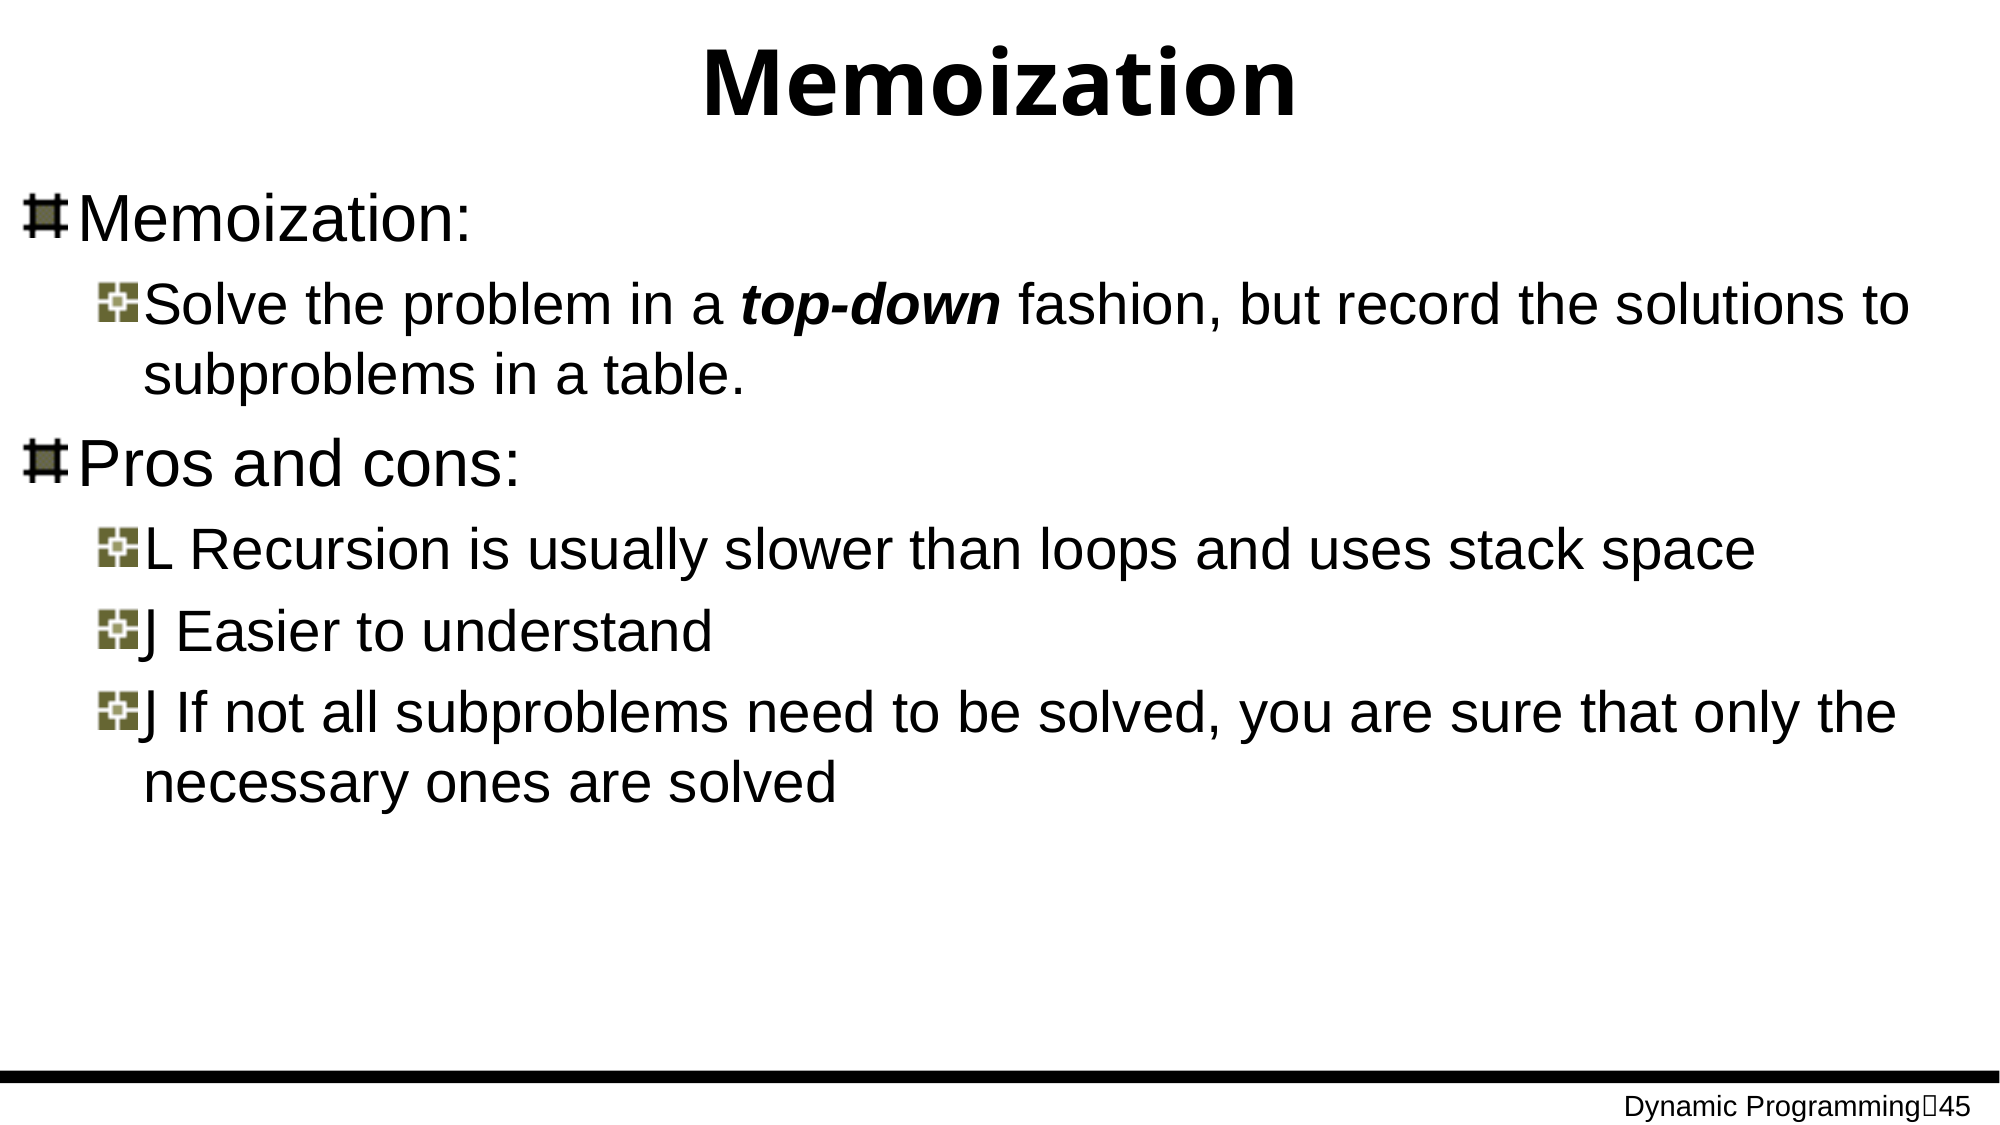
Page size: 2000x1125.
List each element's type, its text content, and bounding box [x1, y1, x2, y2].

picture [96, 607, 138, 649]
picture [96, 525, 138, 567]
picture [21, 436, 68, 483]
list Memoization: Solve the problem in a top-down fashion, but record the solutions to subproblems in a table. Pros and cons: L Recursion is usually slower than loops and uses stack space J Easier to understand J If not all subproblems need to be solved, you are sure that only the necessary ones are solved [5, 166, 1993, 1063]
title Memoization [10, 9, 1990, 148]
picture [96, 280, 138, 322]
slide_number Dynamic Programming45 [1436, 1079, 1987, 1125]
picture [21, 191, 68, 238]
picture [96, 689, 138, 730]
